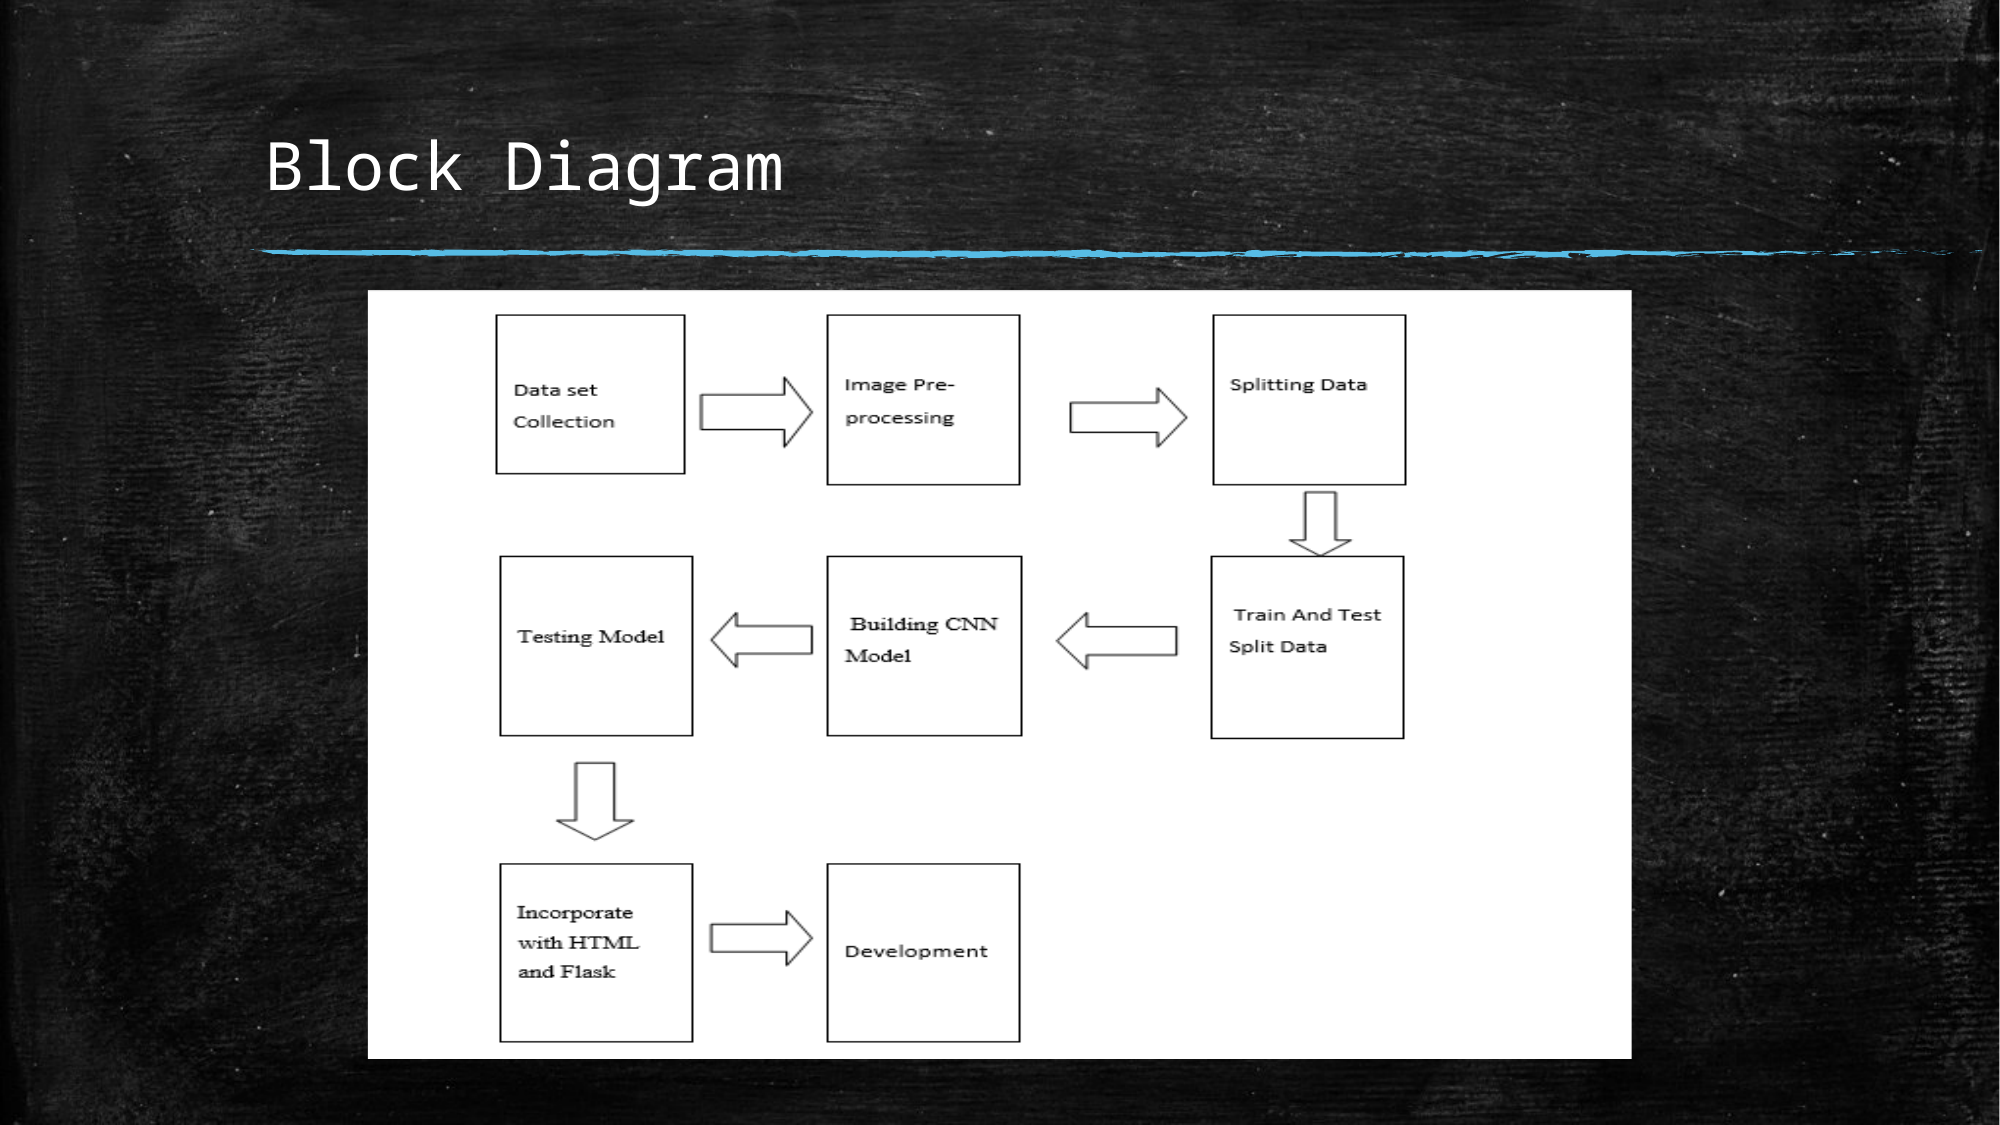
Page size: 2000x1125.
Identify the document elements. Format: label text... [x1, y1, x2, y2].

title Block Diagram [249, 45, 1750, 213]
picture [367, 290, 1632, 1059]
